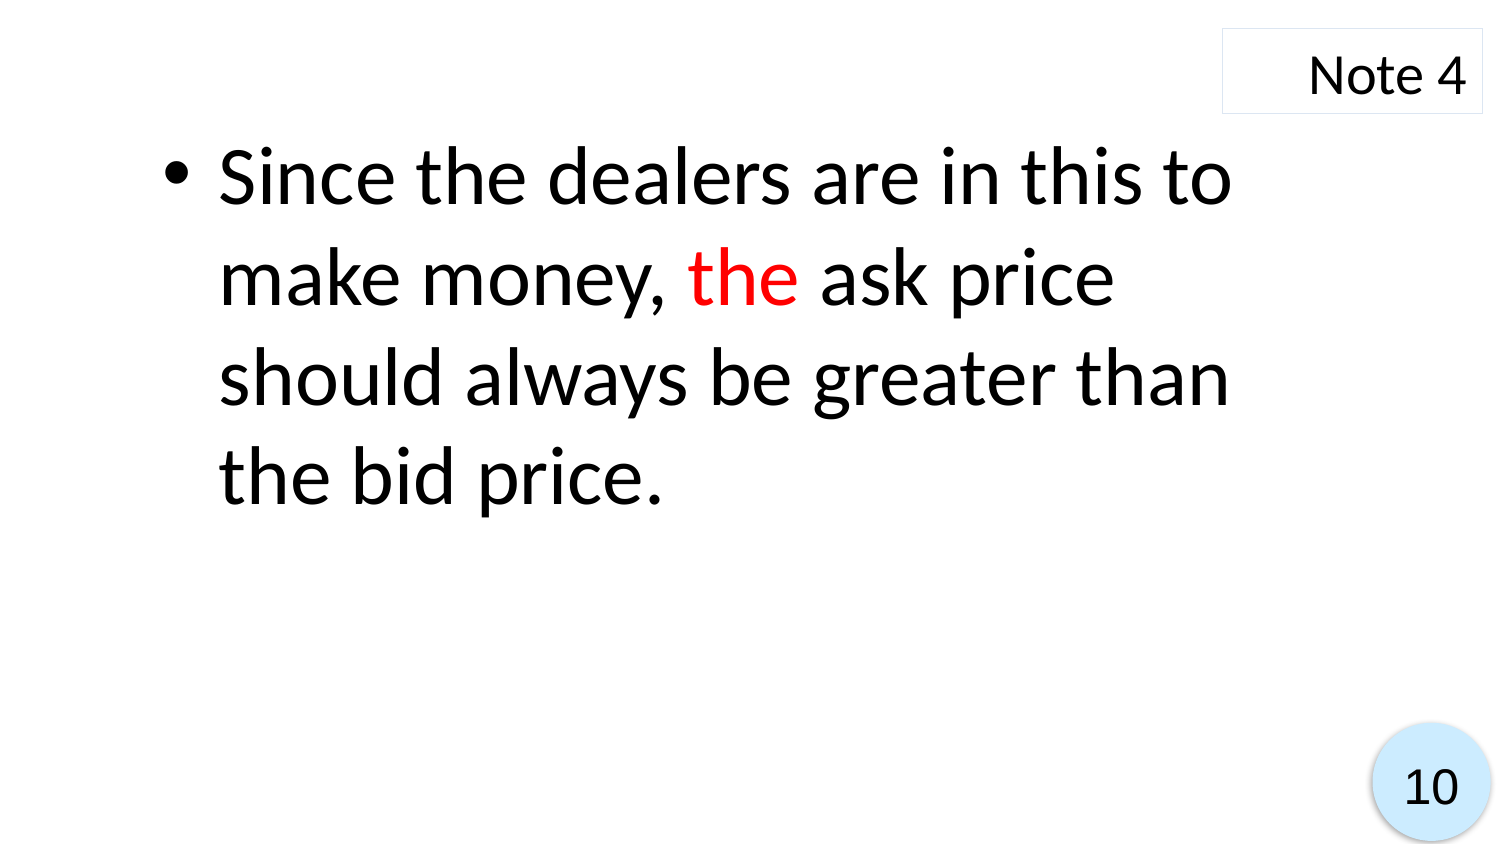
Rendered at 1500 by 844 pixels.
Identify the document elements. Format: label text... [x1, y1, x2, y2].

text_box 10 [1372, 762, 1491, 807]
text_box Note 4 [1222, 28, 1483, 114]
list Since the dealers are in this to make money, the ask price should always be greater than the bid price. [147, 114, 1282, 824]
